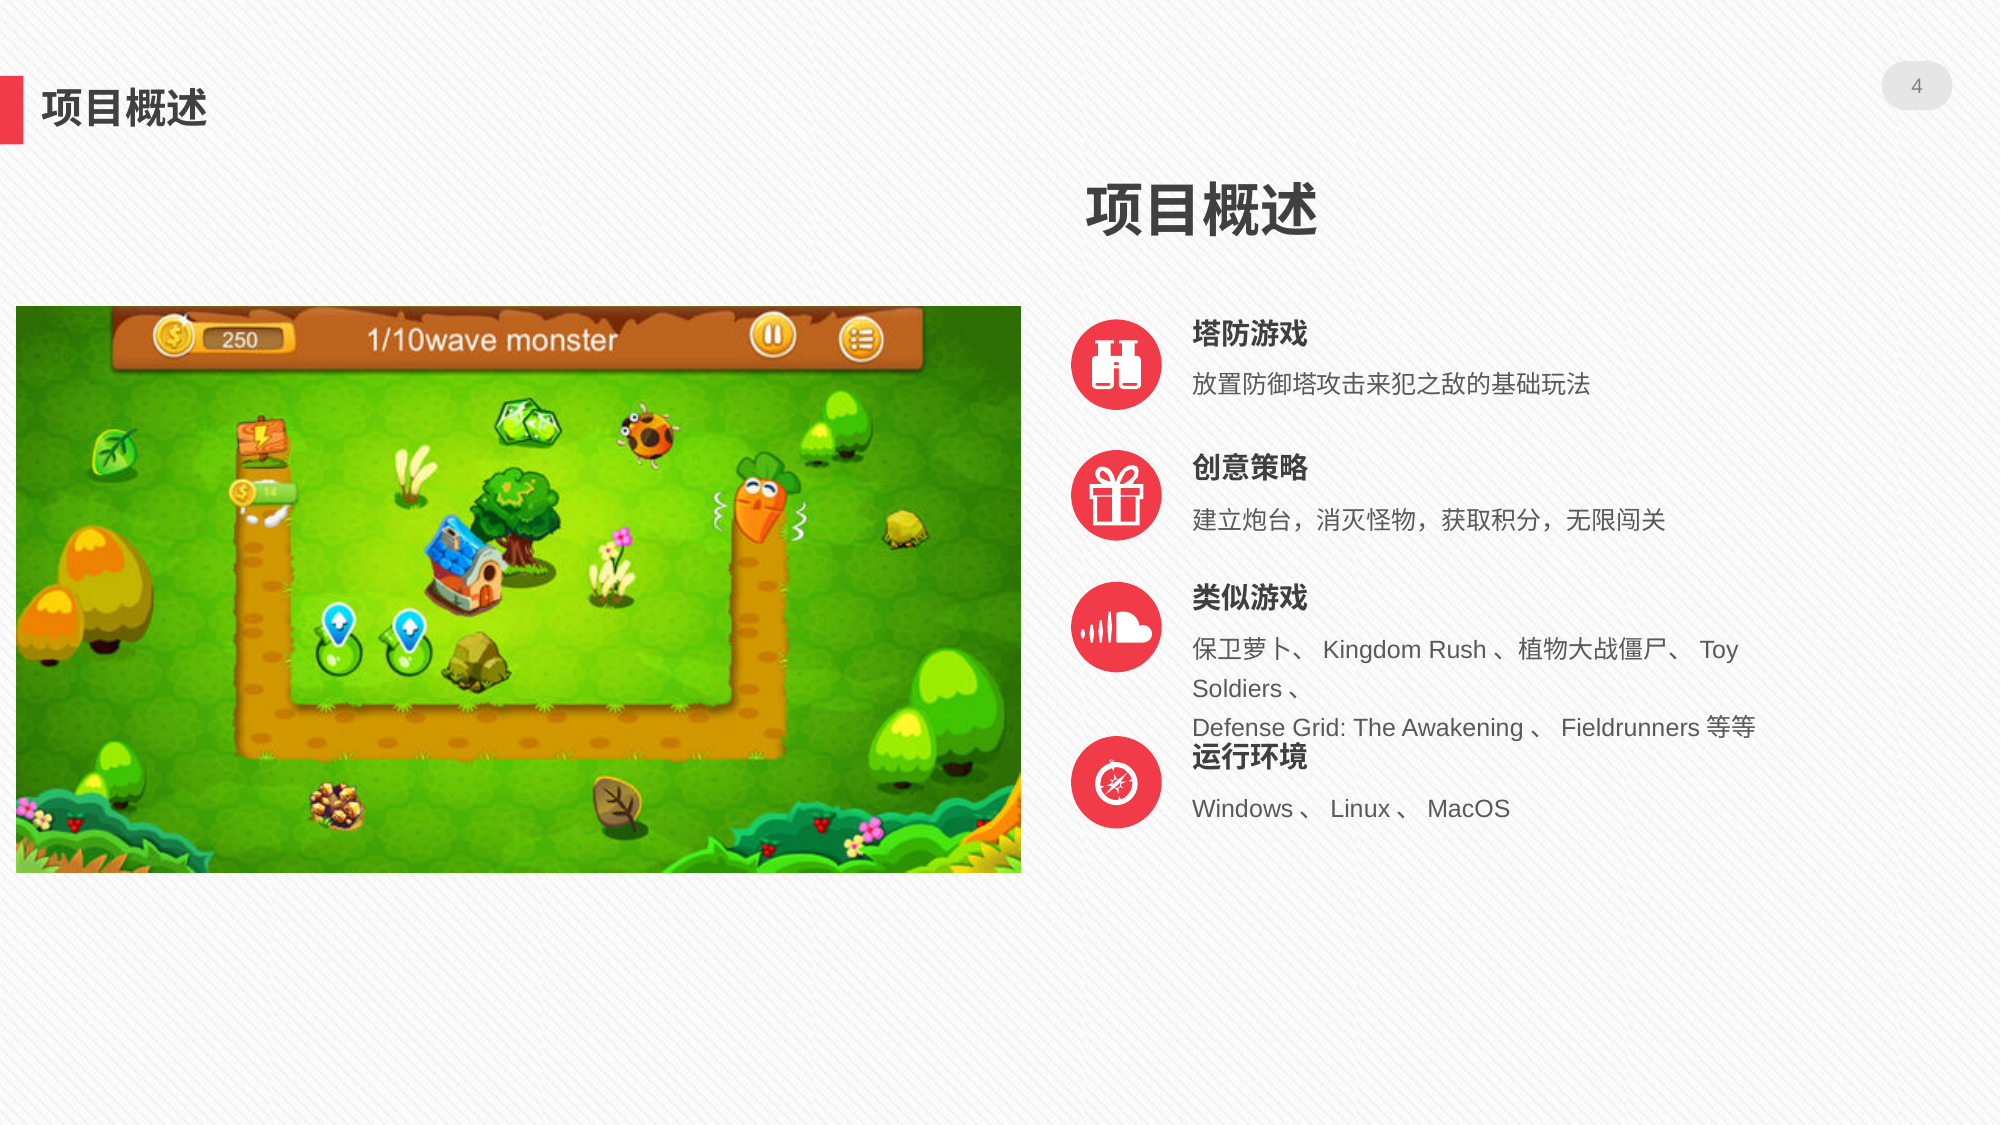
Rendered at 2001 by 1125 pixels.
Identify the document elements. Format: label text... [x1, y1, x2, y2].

text_box 放置防御塔攻击来犯之敌的基础玩法 [1192, 359, 1831, 453]
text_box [1071, 319, 1162, 410]
text_box 建立炮台，消灭怪物，获取积分，无限闯关 [1192, 495, 1831, 583]
text_box 运行环境 [1192, 742, 1831, 774]
list 项目概述 [41, 75, 668, 145]
text_box Windows、Linux、MacOS [1192, 783, 1831, 864]
text_box 塔防游戏 [1192, 319, 1831, 351]
text_box 创意策略 [1192, 453, 1831, 485]
text_box 项目概述 [1071, 165, 1845, 251]
picture [0, 0, 2001, 1125]
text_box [1071, 736, 1162, 829]
text_box 类似游戏 [1192, 583, 1831, 615]
text_box 保卫萝卜、Kingdom Rush、植物大战僵尸、Toy Soldiers、 Defense Grid: The Awakening、Fieldrunners等等 [1192, 624, 1831, 705]
slide_number 4 [1881, 53, 1953, 118]
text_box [1071, 581, 1162, 673]
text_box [1071, 450, 1162, 541]
